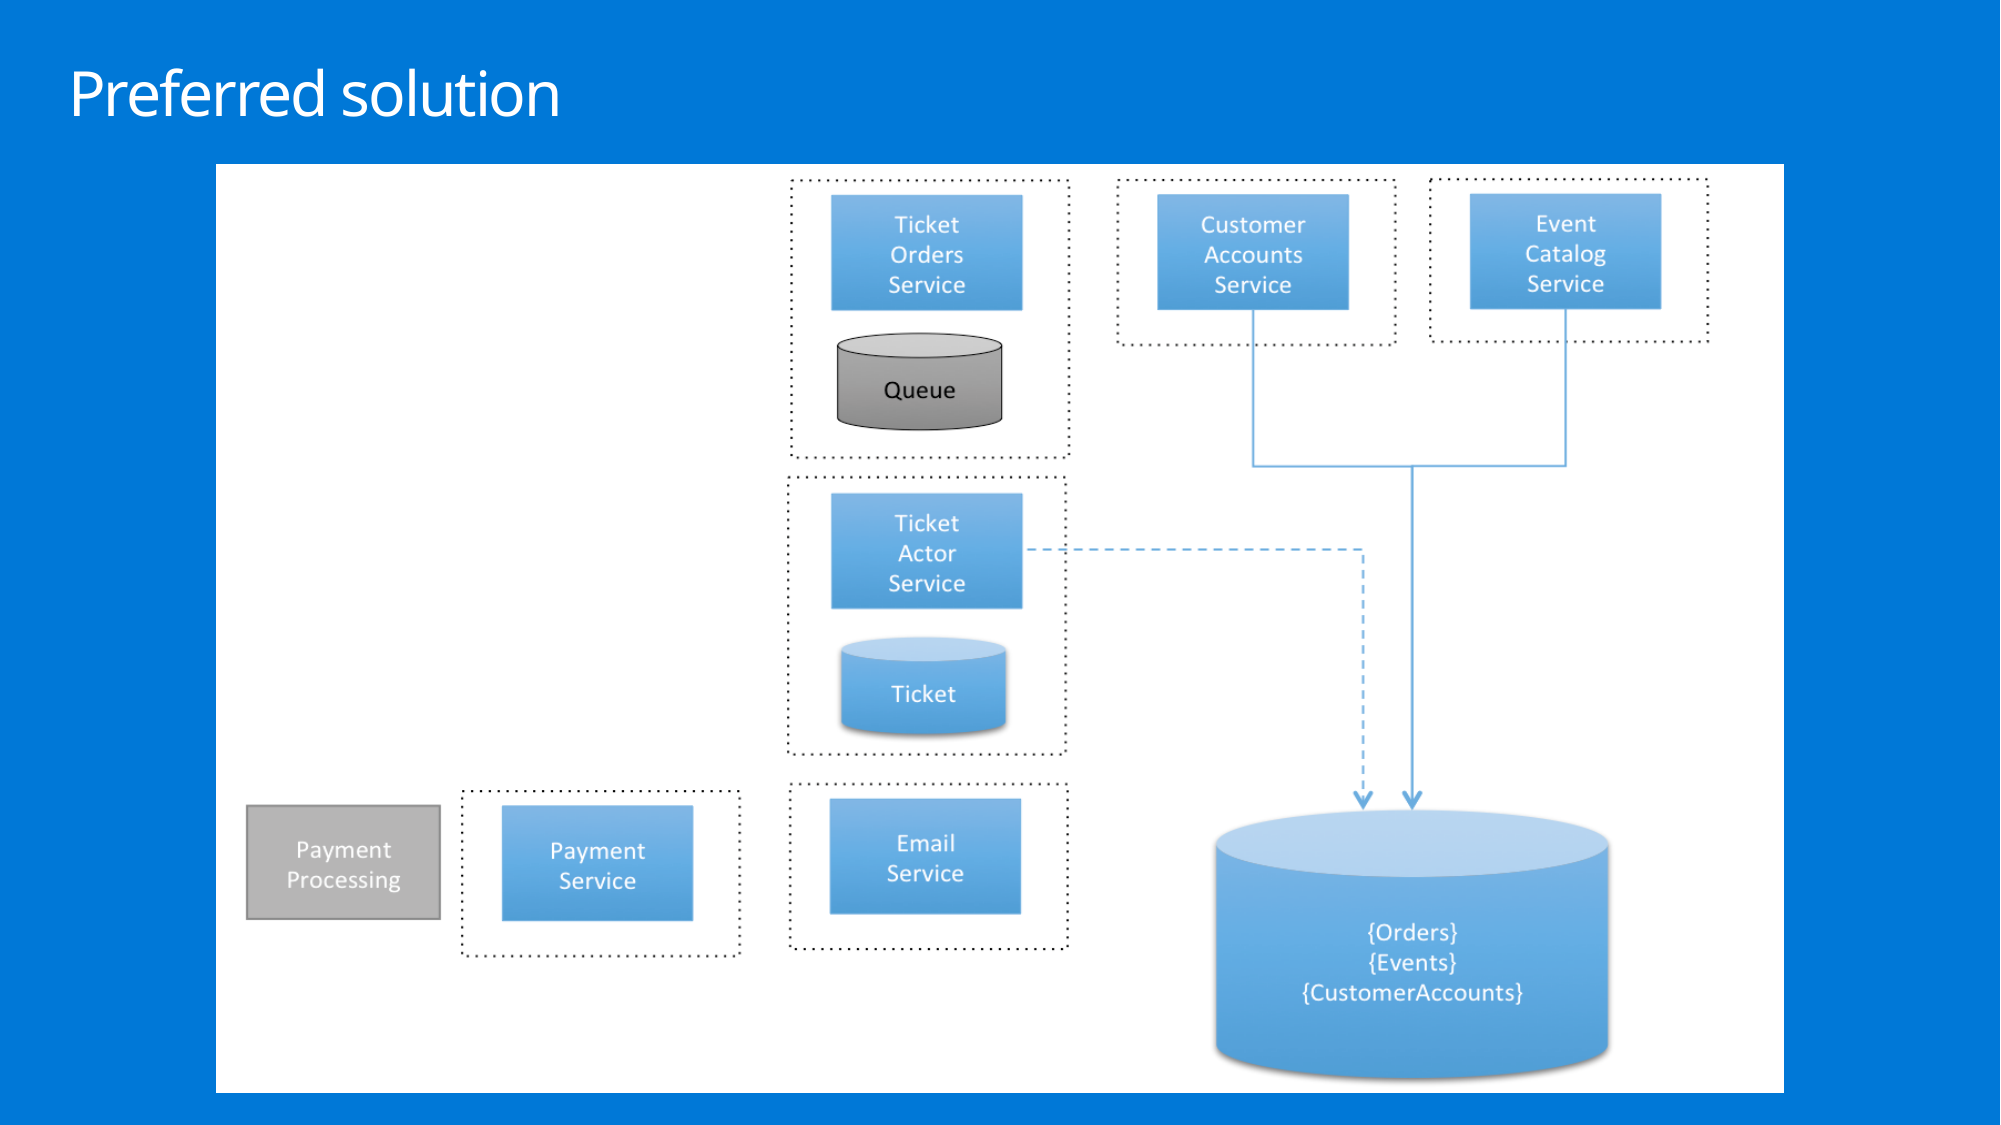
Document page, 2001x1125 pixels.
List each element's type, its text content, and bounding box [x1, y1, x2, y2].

picture [215, 164, 1785, 1093]
title Preferred solution [44, 47, 1957, 196]
